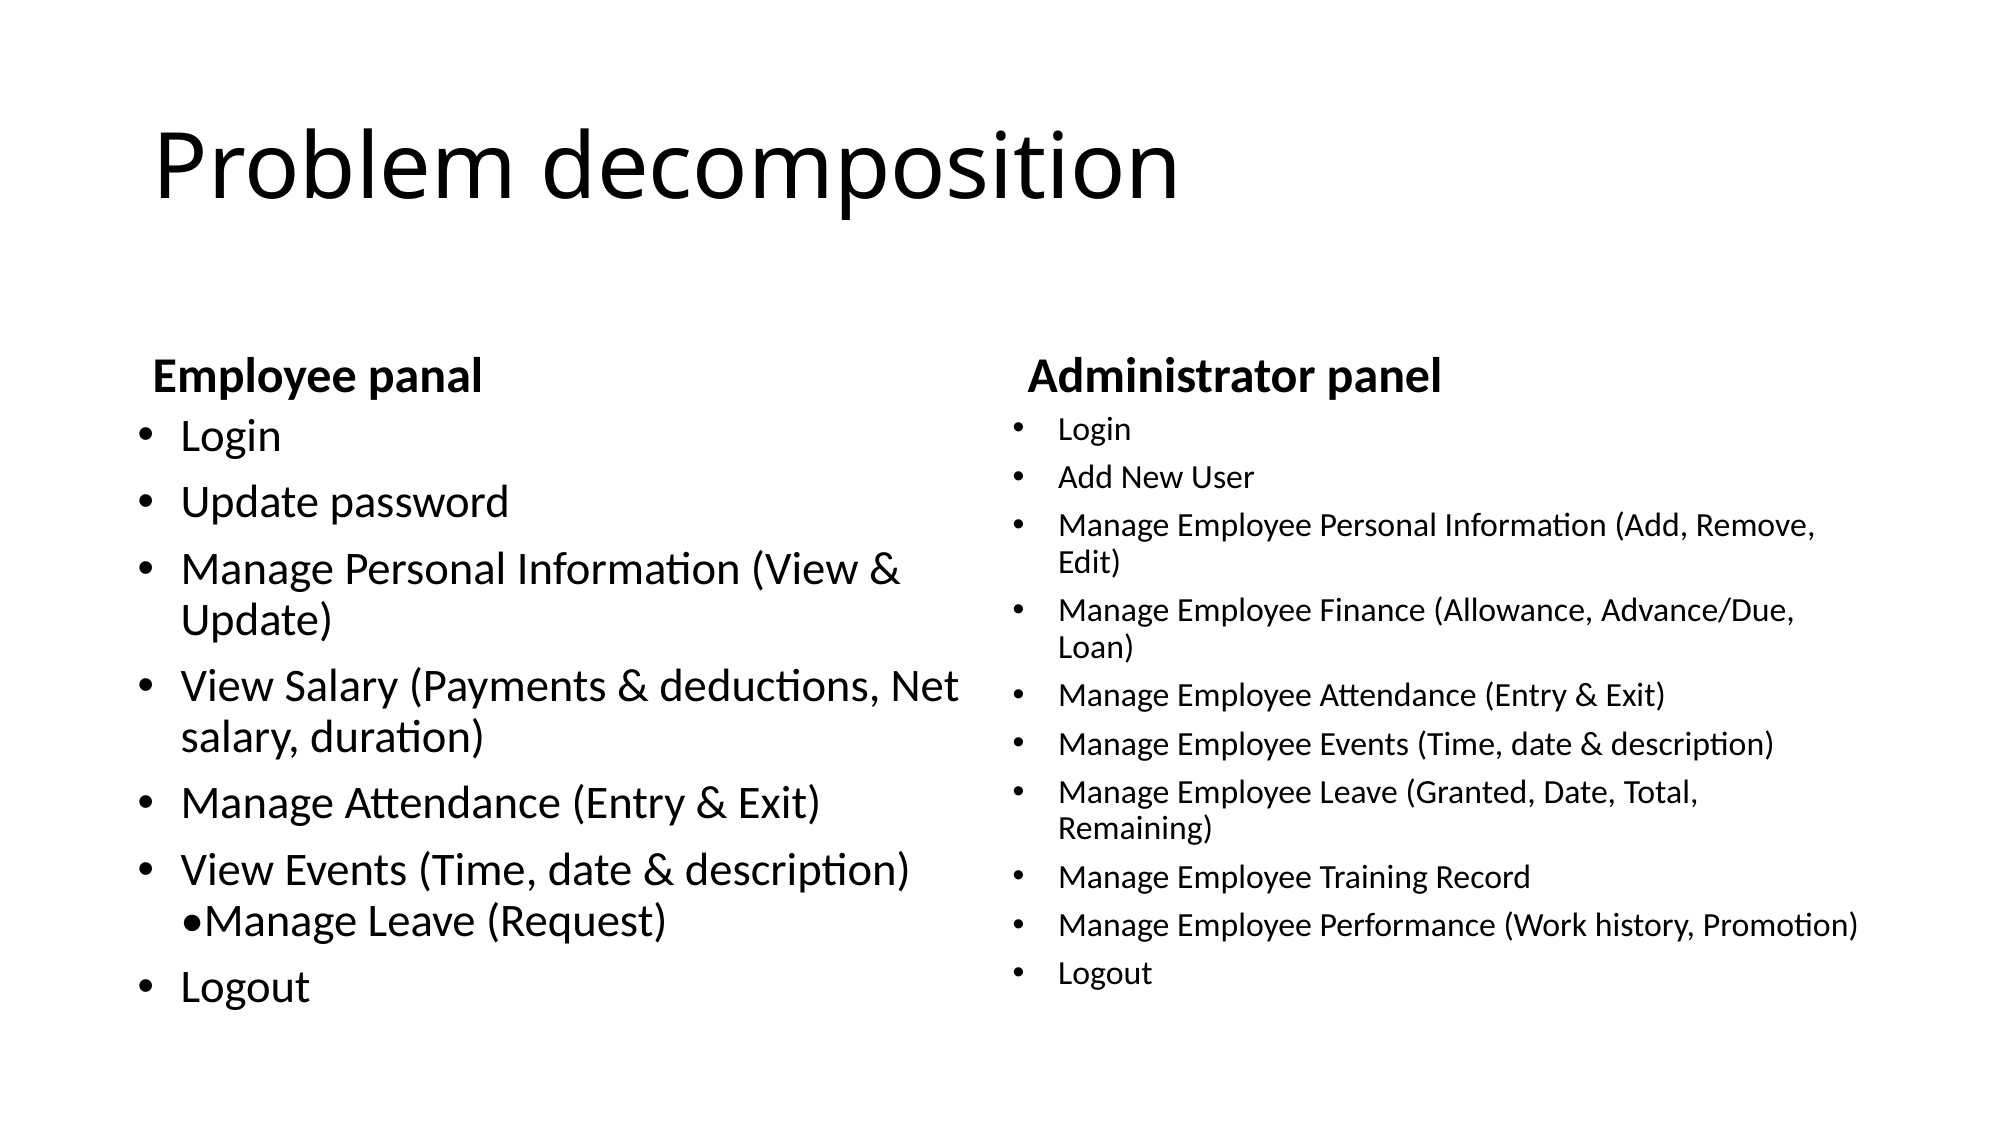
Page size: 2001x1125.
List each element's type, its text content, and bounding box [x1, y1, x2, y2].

list Login Update password Manage Personal Information (View & Update) View Salary (Payments & deductions, Net salary, duration) Manage Attendance (Entry & Exit) View Events (Time, date & description) •Manage Leave (Request) Logout [137, 410, 984, 1016]
list Employee panal [137, 275, 984, 410]
list Administrator panel [1012, 275, 1863, 410]
title Problem decomposition [137, 59, 1863, 278]
list Login Add New User Manage Employee Personal Information (Add, Remove, Edit) Manage Employee Finance (Allowance, Advance/Due, Loan) Manage Employee Attendance (Entry & Exit) Manage Employee Events (Time, date & description) Manage Employee Leave (Granted, Date, Total, Remaining) Manage Employee Training Record Manage Employee Performance (Work history, Promotion) Logout [1012, 410, 1863, 1016]
